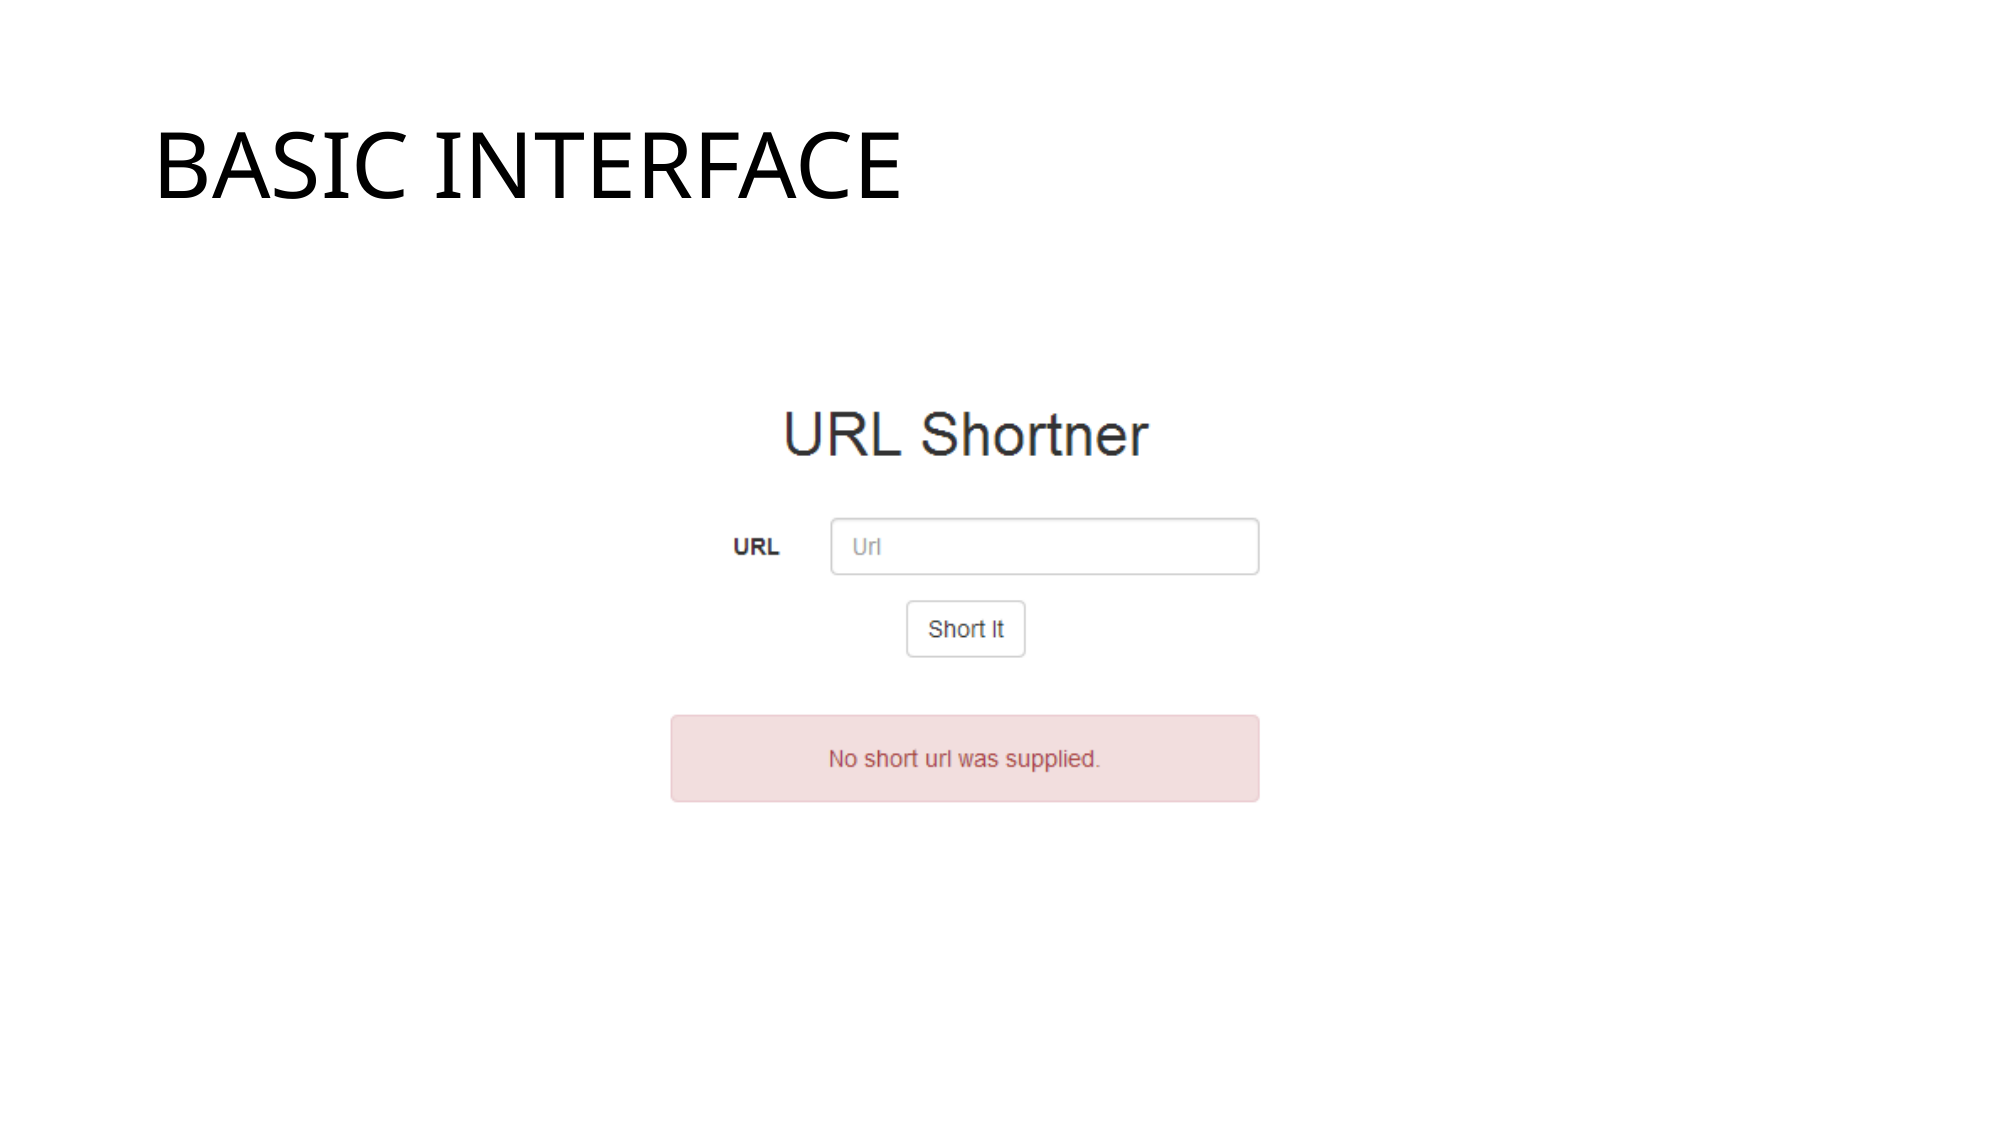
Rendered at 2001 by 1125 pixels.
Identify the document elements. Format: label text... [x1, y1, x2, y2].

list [424, 217, 1507, 1125]
title BASIC INTERFACE [137, 59, 1863, 278]
